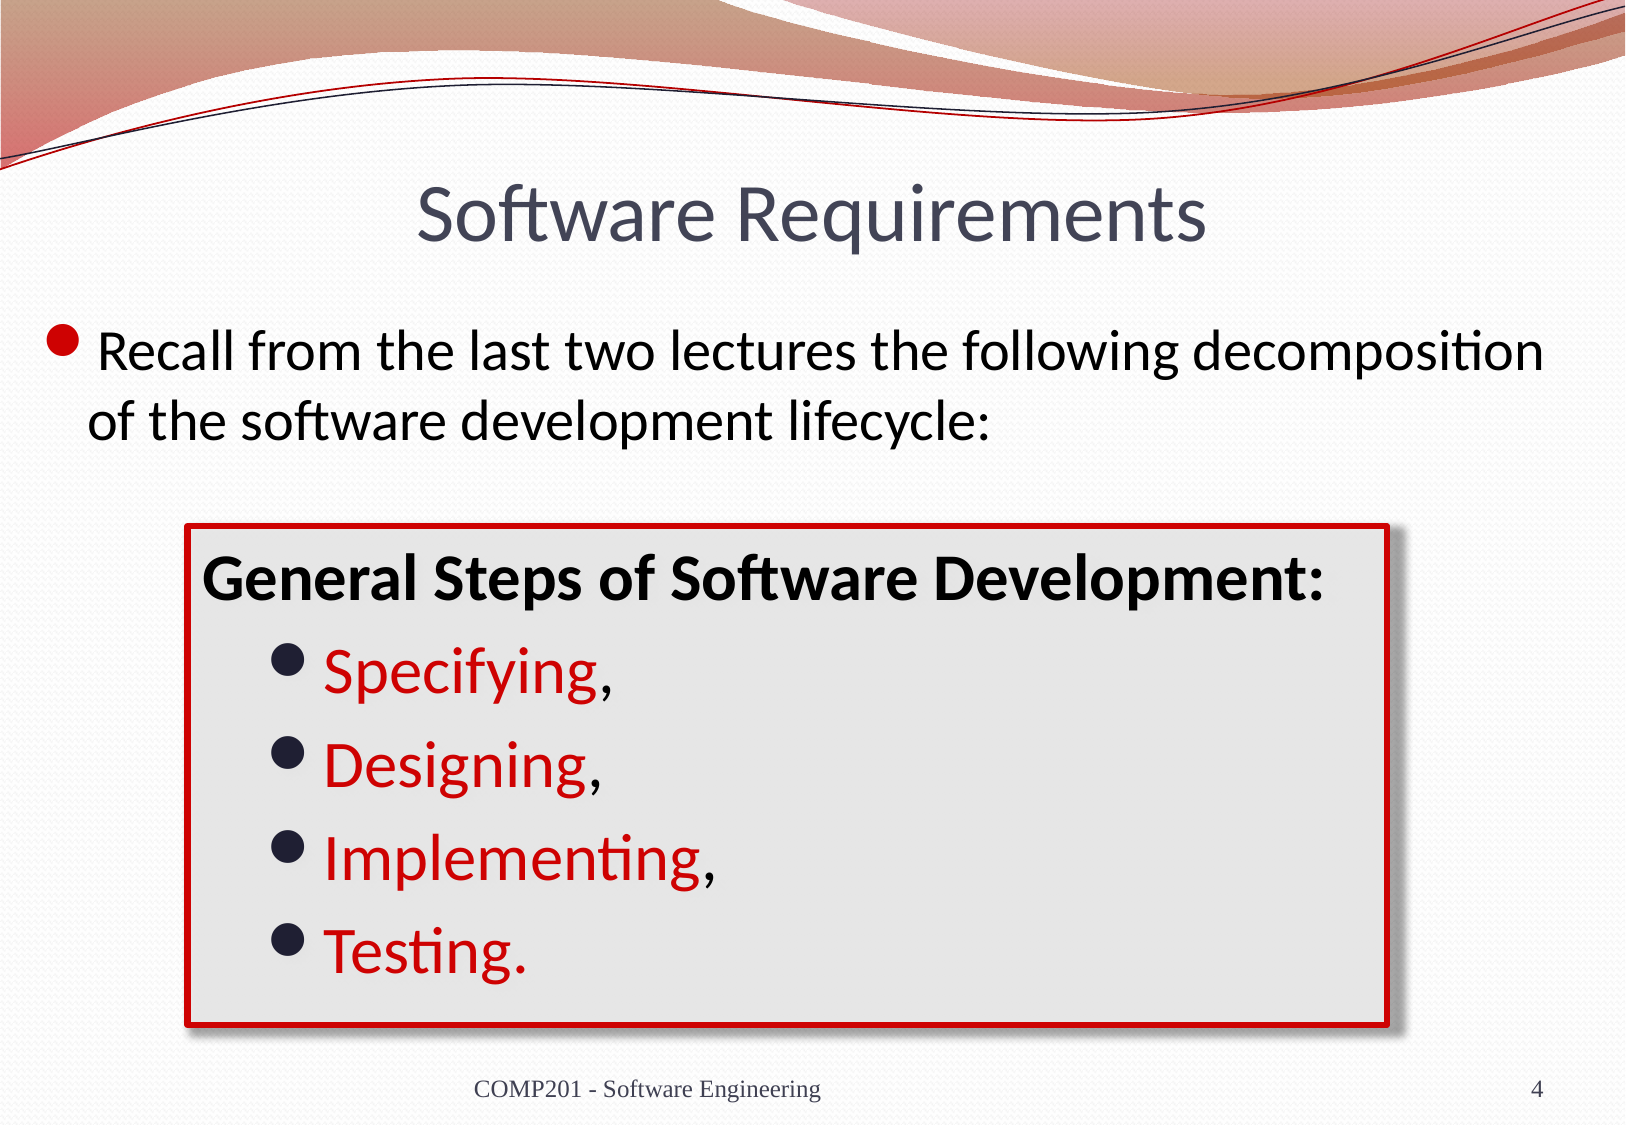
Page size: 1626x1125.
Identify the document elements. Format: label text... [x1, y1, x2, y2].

list Recall from the last two lectures the following decomposition of the software development lifecycle: [27, 304, 1563, 493]
text_box General Steps of Software Development: Specifying, Designing, Implementing, Testing. [187, 526, 1387, 1025]
footer COMP201 - Software Engineering [473, 1042, 1070, 1103]
title Software Requirements [81, 115, 1544, 258]
slide_number 4 [1408, 1042, 1544, 1103]
